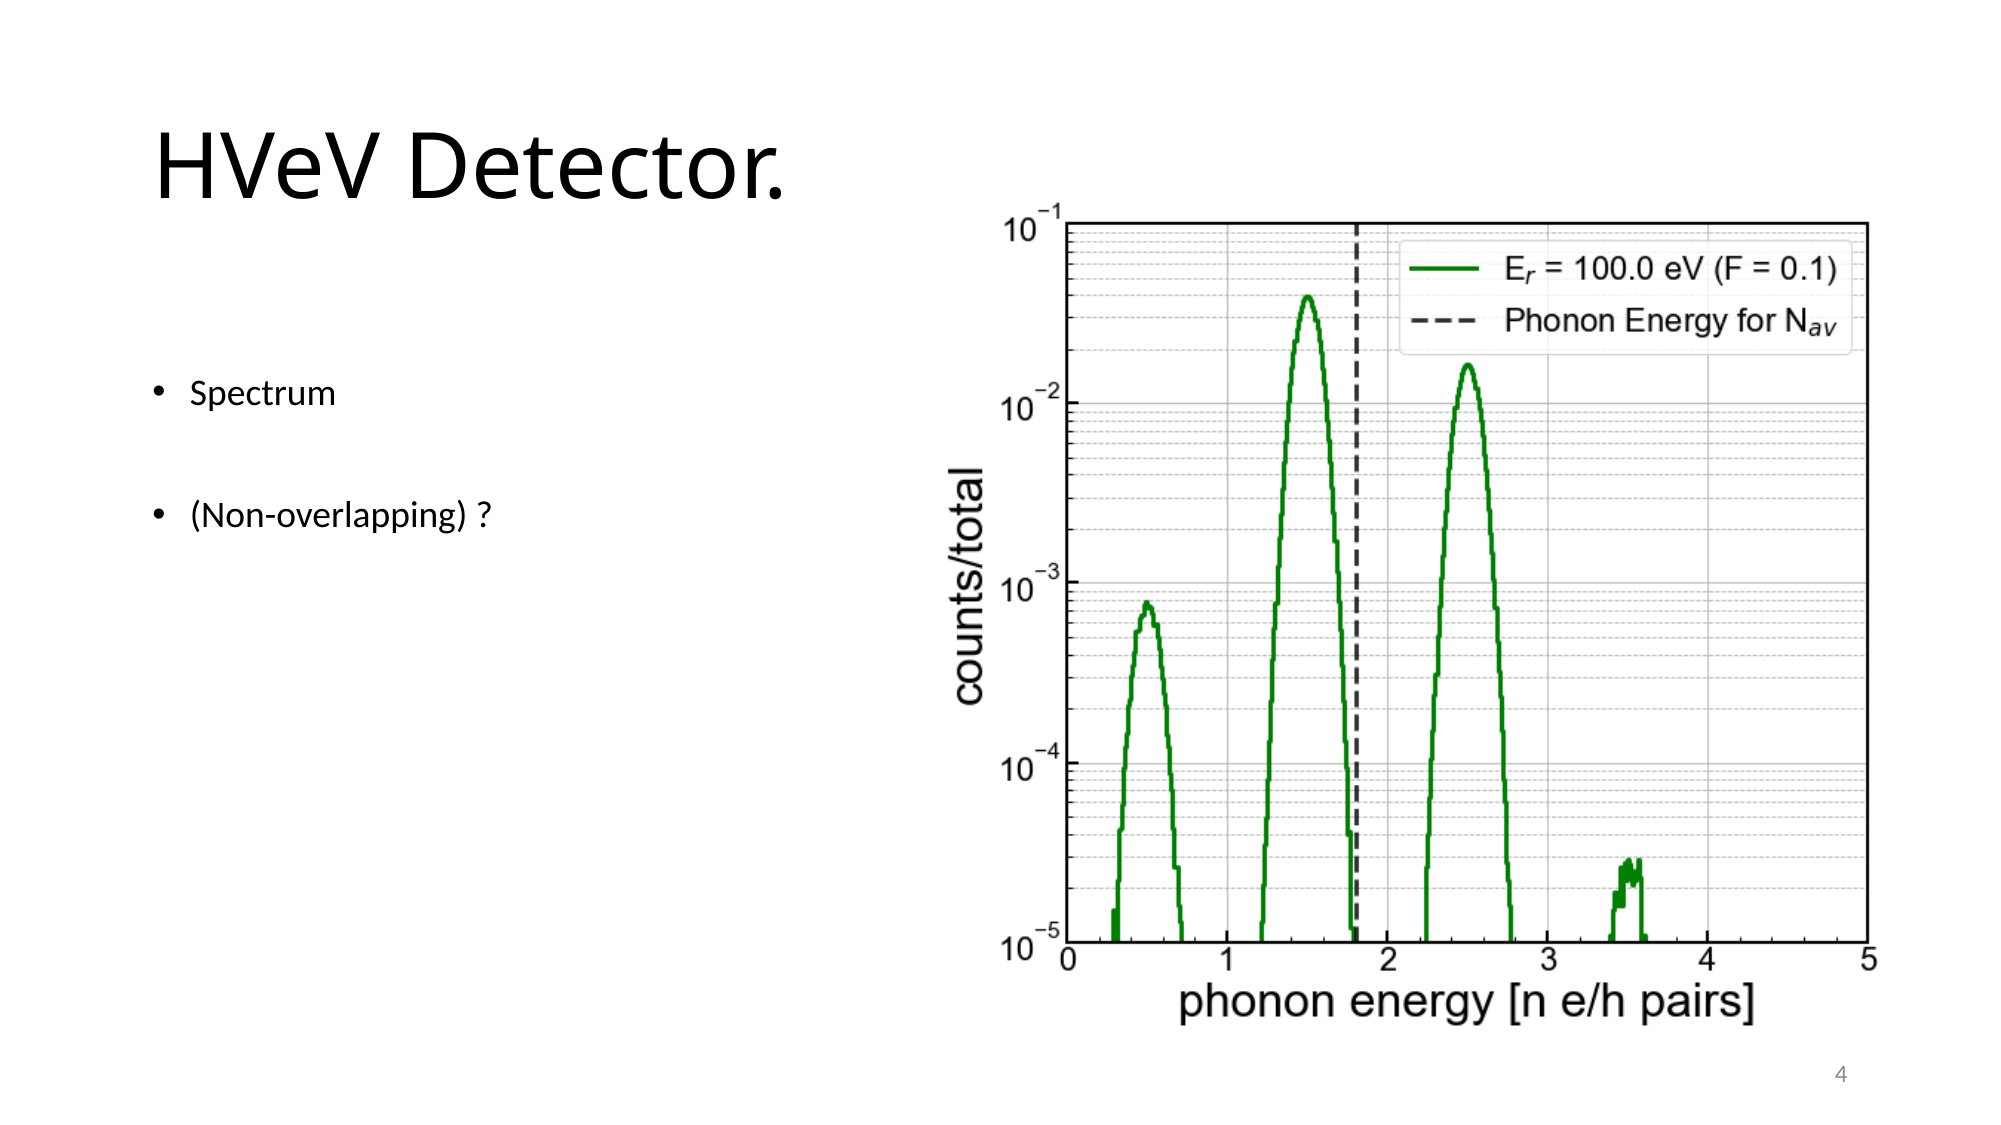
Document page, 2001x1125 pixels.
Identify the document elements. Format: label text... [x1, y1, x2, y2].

title HVeV Detector. [137, 59, 1863, 278]
picture [932, 188, 1893, 1043]
list Spectrum (Non-overlapping) ? [137, 299, 932, 1014]
slide_number 4 [1412, 1043, 1863, 1103]
